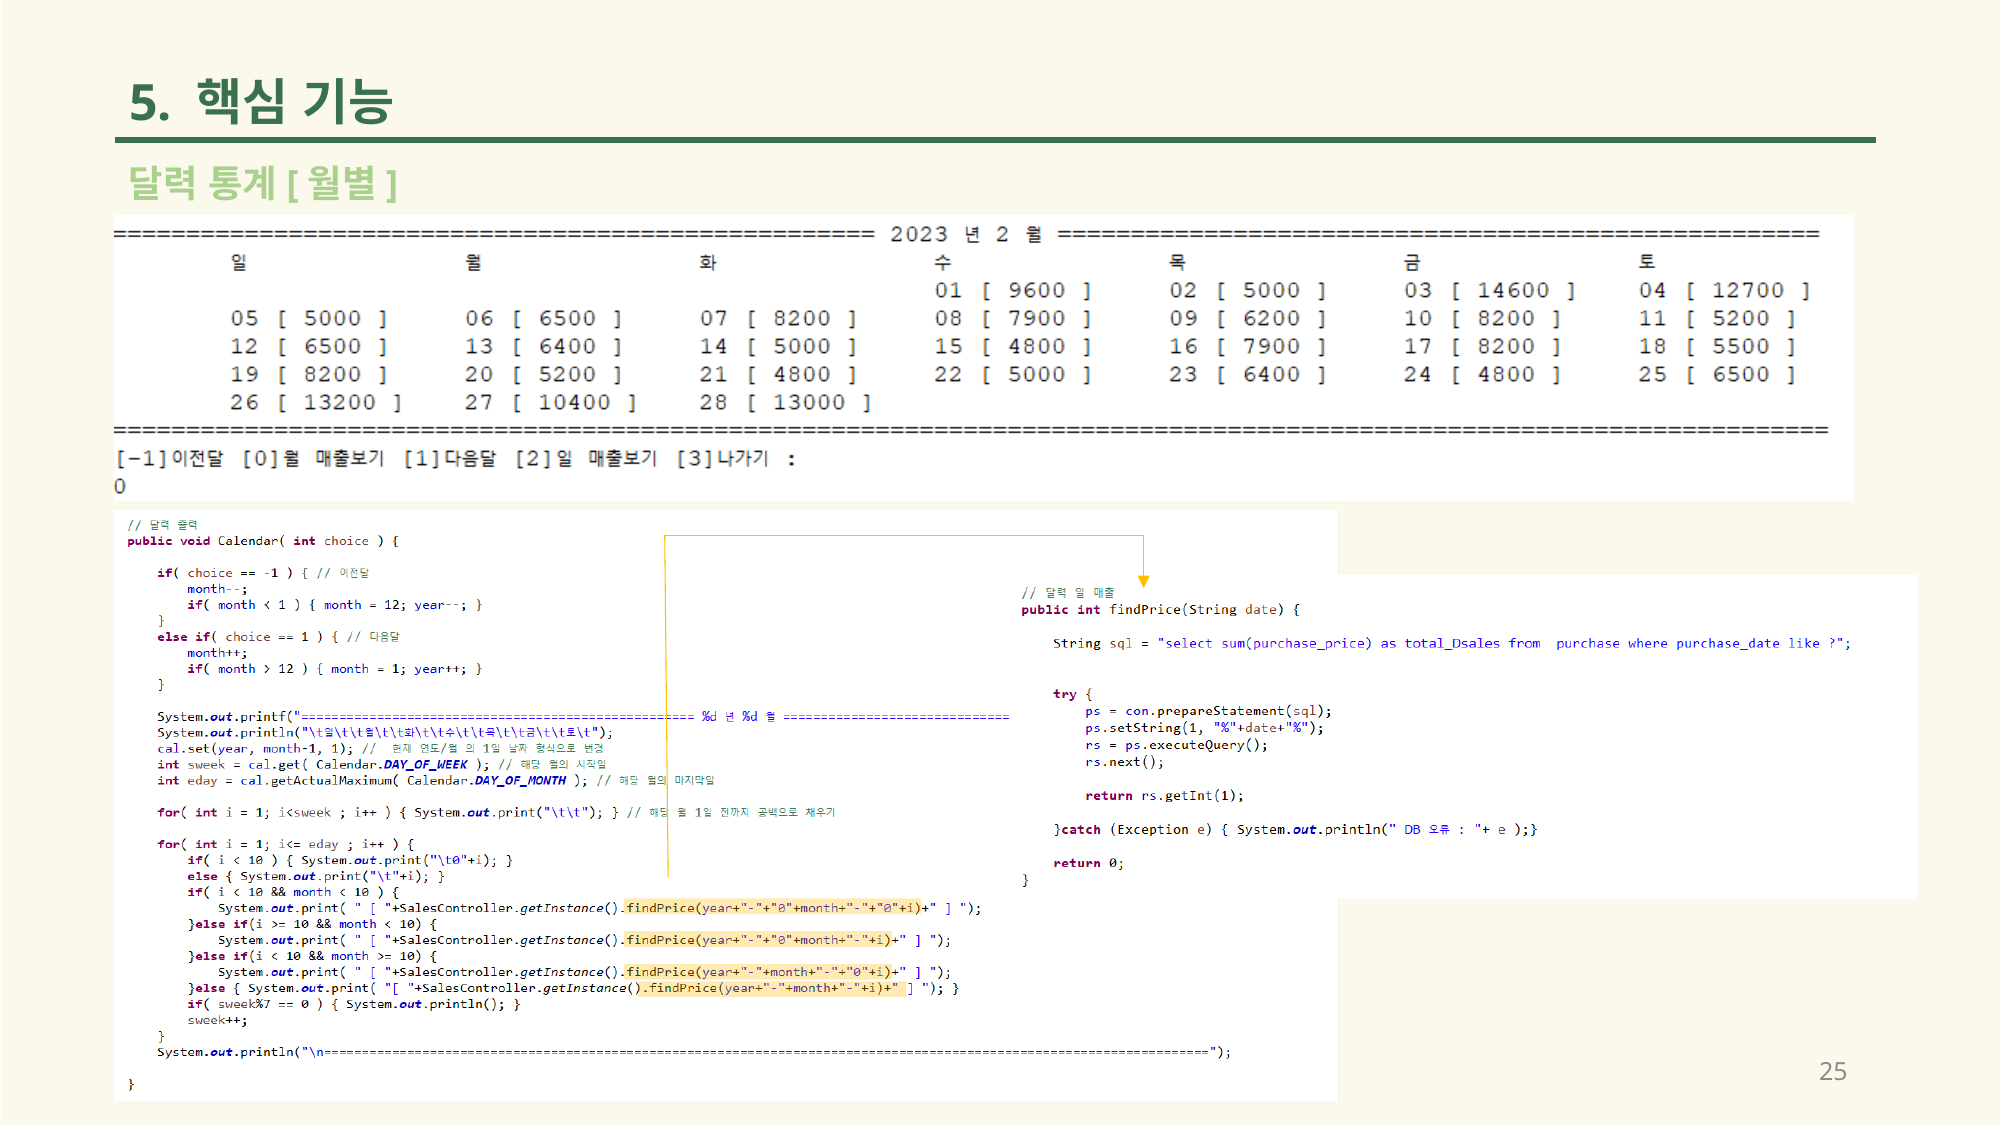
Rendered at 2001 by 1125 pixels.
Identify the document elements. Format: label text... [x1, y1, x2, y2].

slide_number 25 [1412, 1042, 1863, 1103]
picture [0, 0, 2001, 1125]
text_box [664, 536, 669, 878]
text_box 5. 핵심 기능 [114, 33, 820, 139]
text_box 달력 통계[월별] [114, 152, 452, 213]
